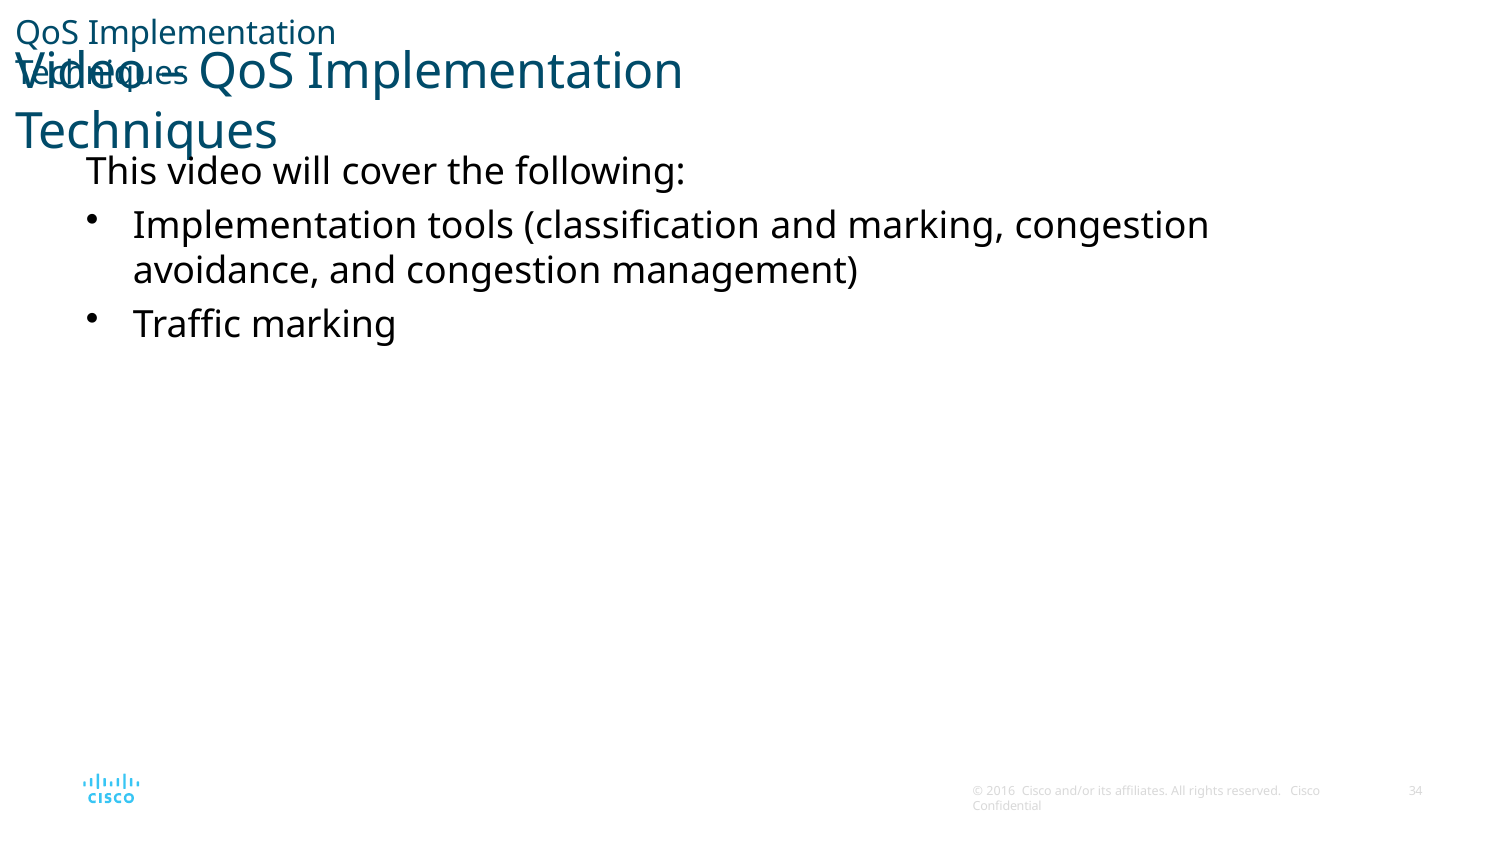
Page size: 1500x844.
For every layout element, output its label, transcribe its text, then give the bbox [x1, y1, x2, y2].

footer © 2016 Cisco and/or its affiliates. All rights reserved. Cisco Confidential [970, 782, 1381, 844]
title Video – QoS Implementation Techniques [12, 36, 922, 180]
text_box This video will cover the following: Implementation tools (classification and marking, congestion avoidance, and congestion management) Traffic marking [83, 135, 1328, 345]
slide_number 36 [1406, 782, 1432, 844]
text_box QoS Implementation Techniques [12, 9, 498, 36]
